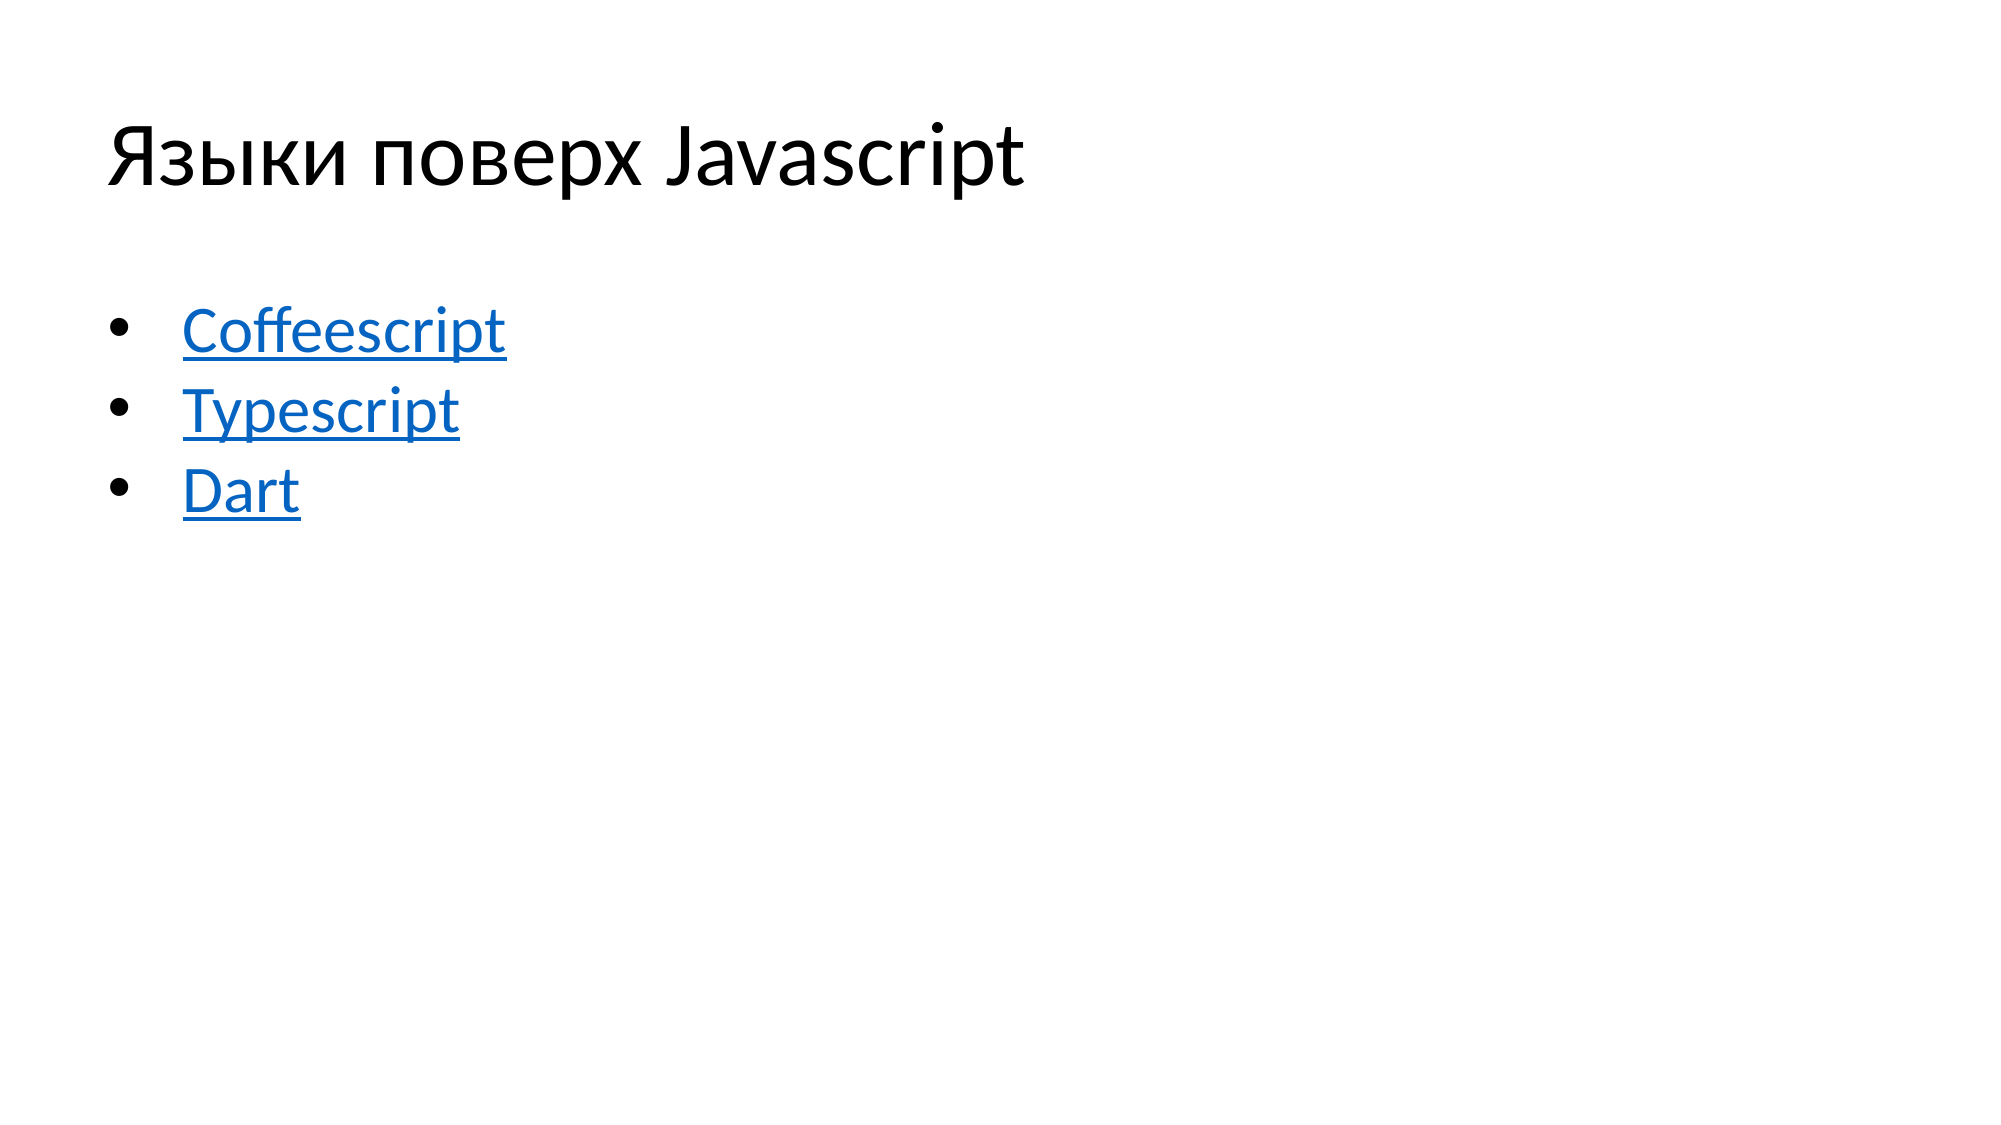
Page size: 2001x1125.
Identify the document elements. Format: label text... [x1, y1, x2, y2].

text_box Языки поверх Javascript [92, 86, 1836, 212]
text_box Coffeescript Typescript Dart [92, 278, 1927, 534]
